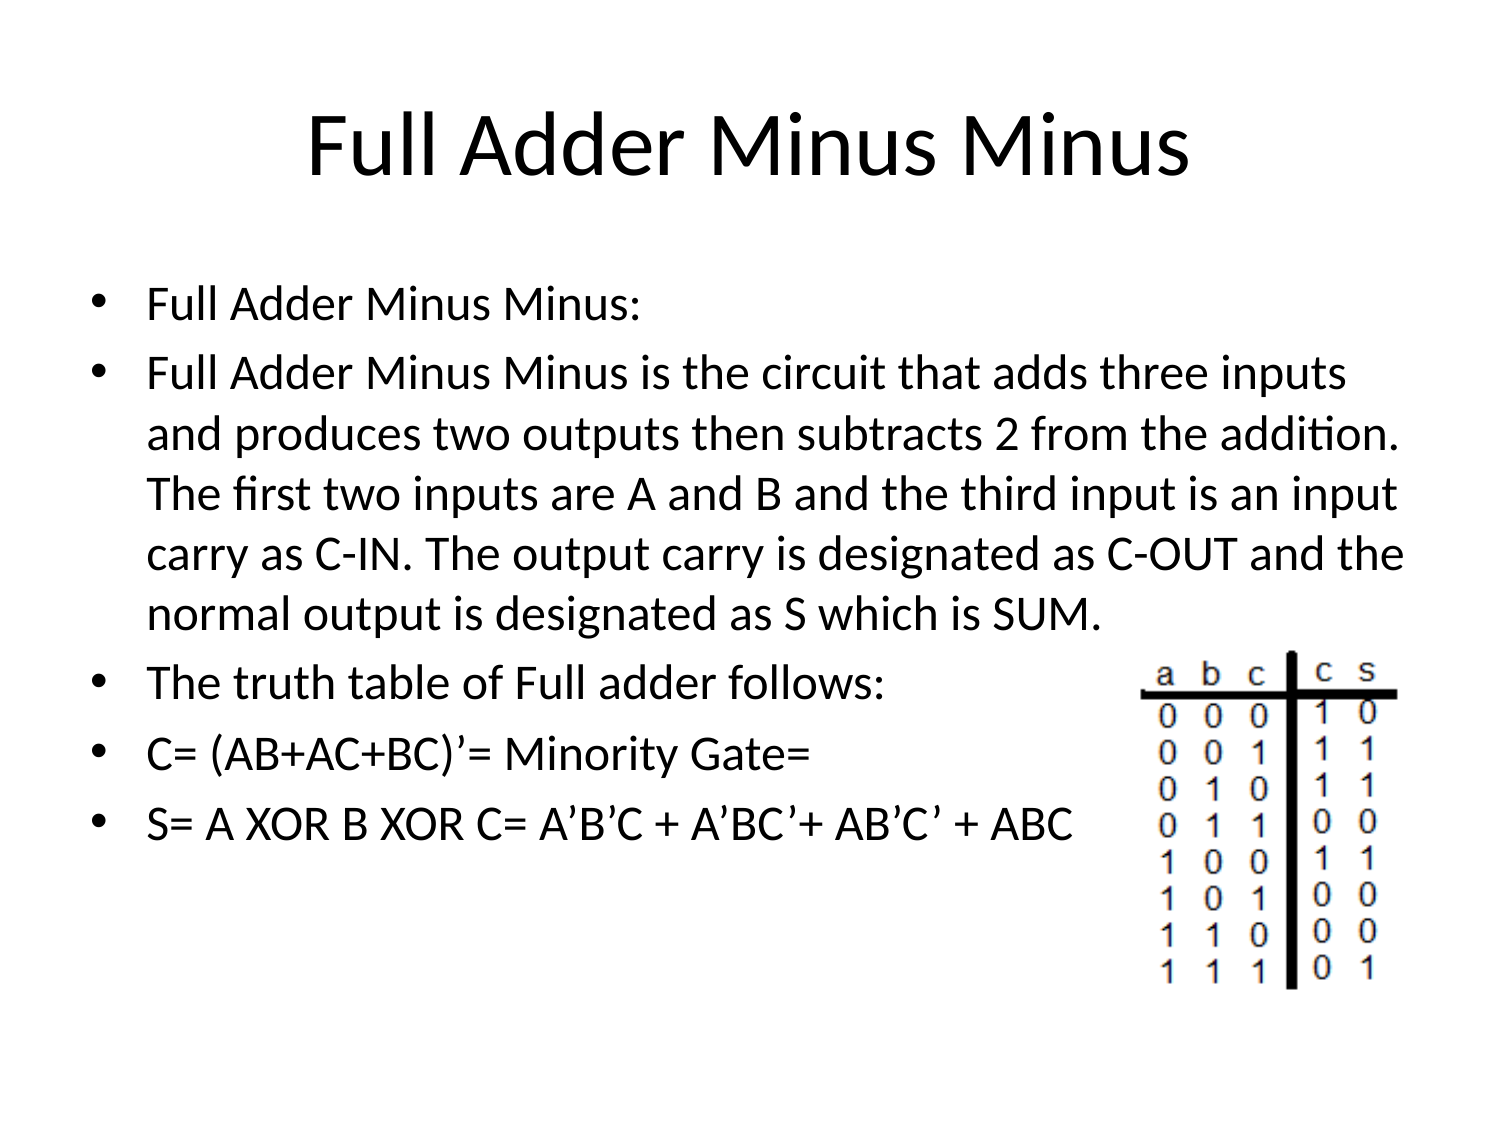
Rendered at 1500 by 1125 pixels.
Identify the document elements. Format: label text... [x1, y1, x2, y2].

picture [1137, 637, 1401, 1001]
title Full Adder Minus Minus [75, 45, 1425, 233]
